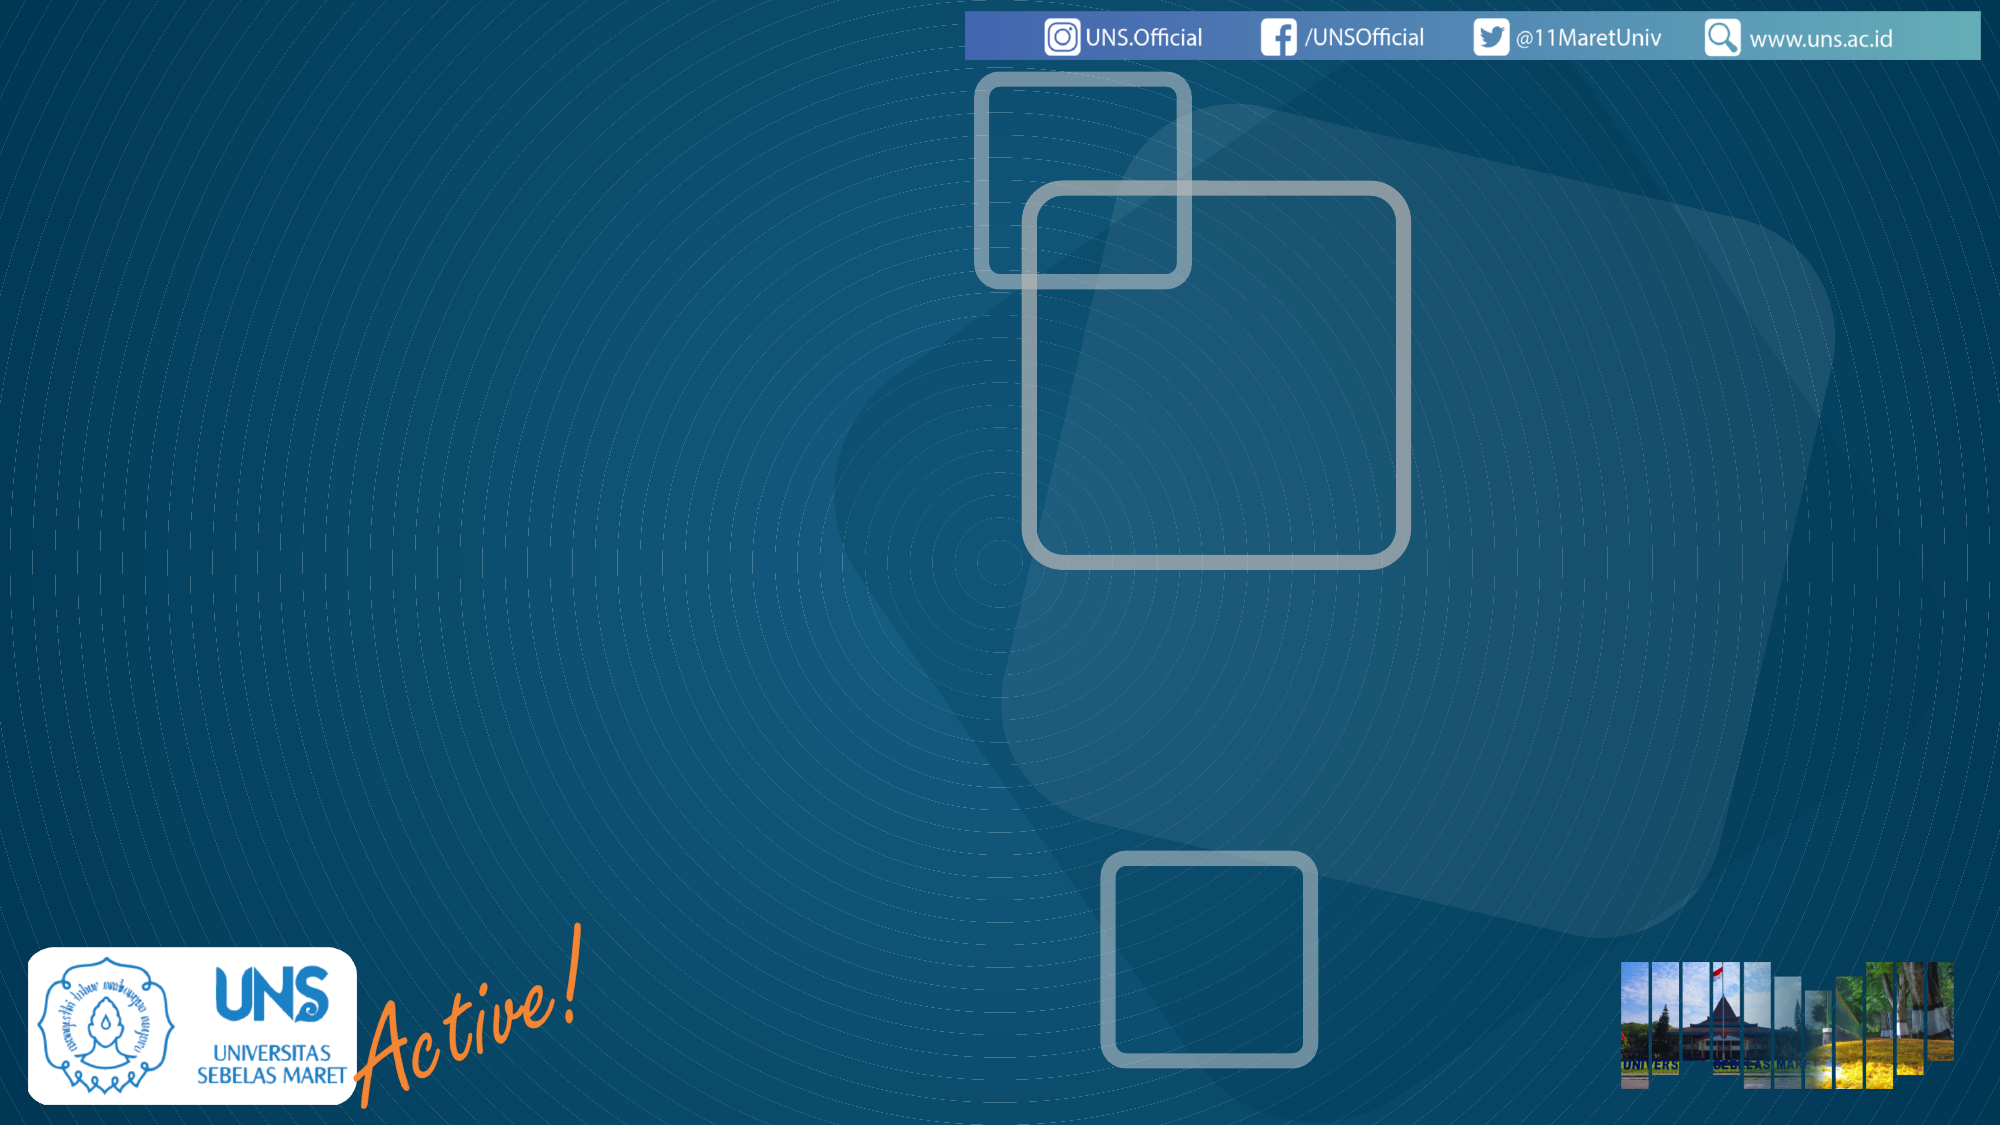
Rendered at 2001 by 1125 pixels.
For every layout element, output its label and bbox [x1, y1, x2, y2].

picture [1928, 963, 1953, 1060]
picture [965, 11, 1980, 60]
picture [1652, 963, 1679, 1075]
picture [1836, 977, 1862, 1088]
picture [412, 1033, 440, 1078]
picture [1775, 977, 1801, 1088]
picture [29, 948, 409, 1109]
picture [1021, 102, 1834, 983]
picture [1805, 991, 1832, 1088]
picture [1683, 963, 1709, 1061]
picture [442, 920, 613, 1061]
picture [1897, 963, 1923, 1075]
picture [1713, 963, 1740, 1075]
picture [1622, 963, 1648, 1088]
picture [1744, 963, 1770, 1088]
picture [1866, 963, 1893, 1088]
